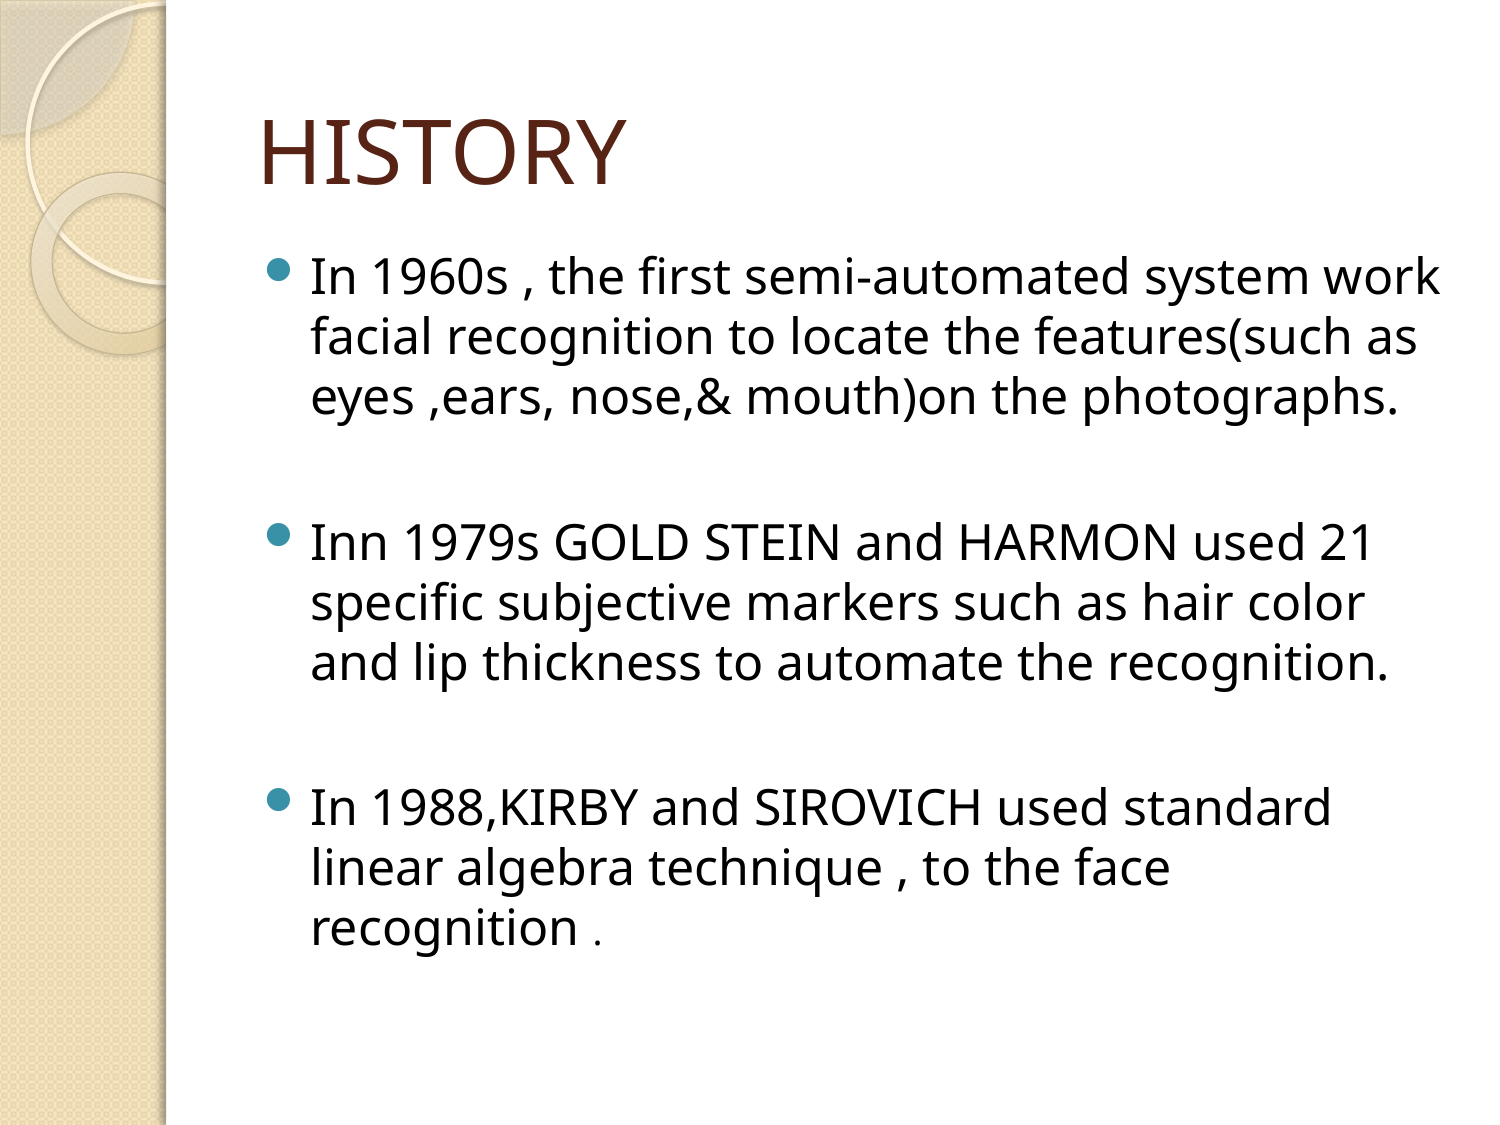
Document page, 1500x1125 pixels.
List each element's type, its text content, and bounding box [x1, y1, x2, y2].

title HISTORY [242, 54, 1473, 243]
list In 1960s , the first semi-automated system work facial recognition to locate the features(such as eyes ,ears, nose,& mouth)on the photographs. Inn 1979s GOLD STEIN and HARMON used 21 specific subjective markers such as hair color and lip thickness to automate the recognition. In 1988,KIRBY and SIROVICH used standard linear algebra technique , to the face recognition . [235, 237, 1466, 1025]
